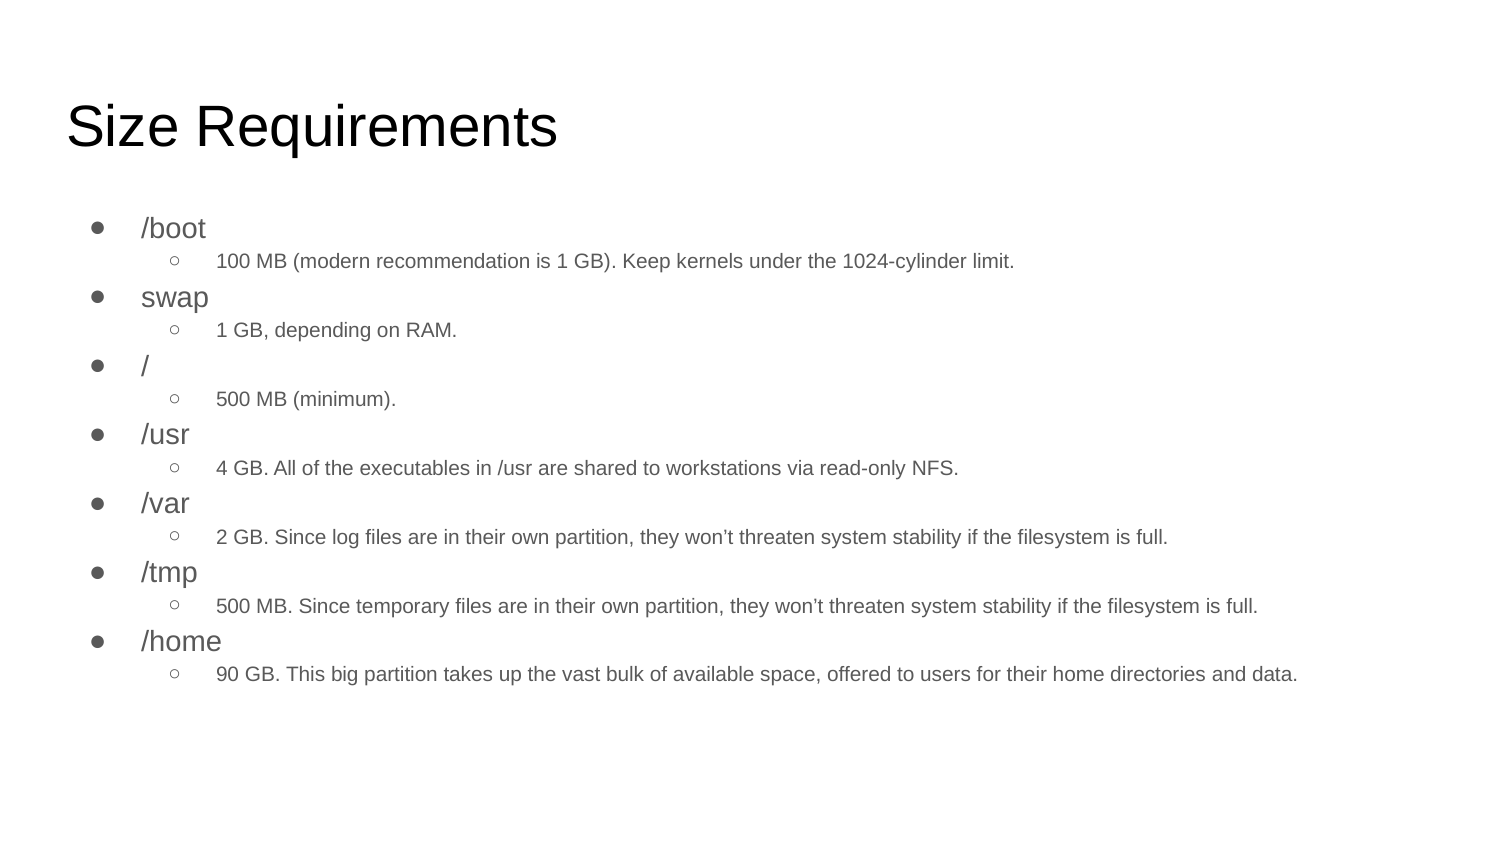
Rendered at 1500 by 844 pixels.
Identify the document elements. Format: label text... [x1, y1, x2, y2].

title Size Requirements [51, 72, 1449, 167]
list /boot 100 MB (modern recommendation is 1 GB). Keep kernels under the 1024-cylinder limit. swap 1 GB, depending on RAM. / 500 MB (minimum). /usr 4 GB. All of the executables in /usr are shared to workstations via read-only NFS. /var 2 GB. Since log files are in their own partition, they won’t threaten system stability if the filesystem is full. /tmp 500 MB. Since temporary files are in their own partition, they won’t threaten system stability if the filesystem is full. /home 90 GB. This big partition takes up the vast bulk of available space, offered to users for their home directories and data. [51, 189, 1449, 750]
